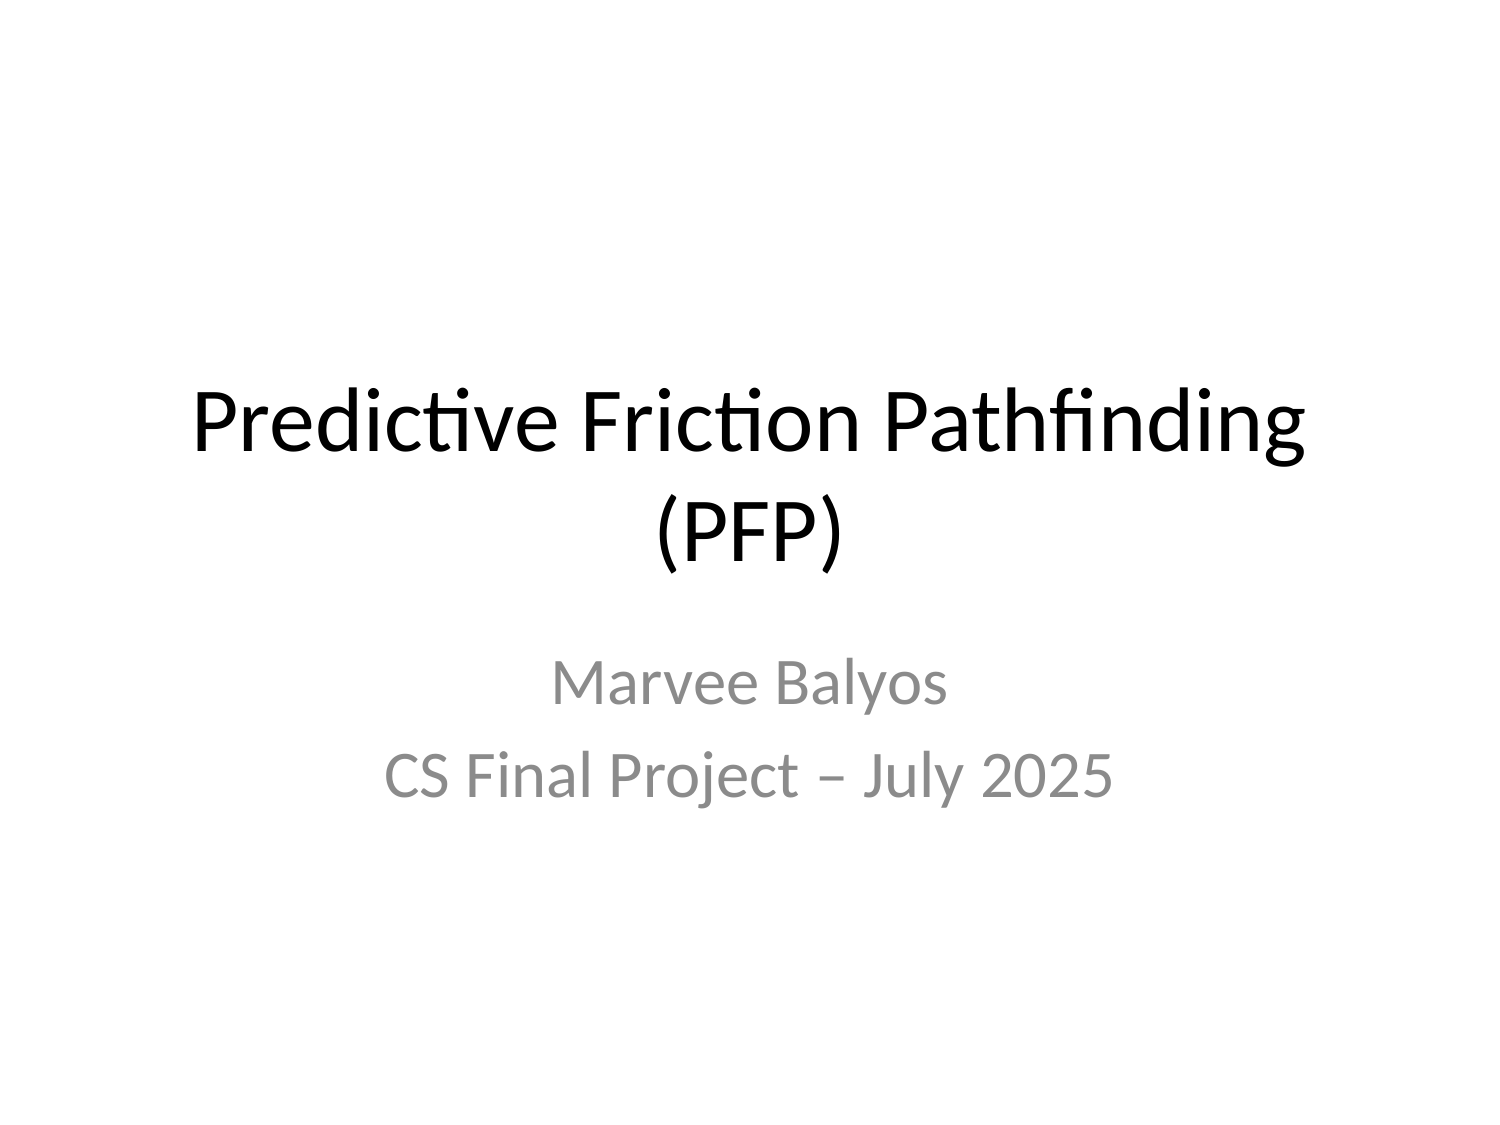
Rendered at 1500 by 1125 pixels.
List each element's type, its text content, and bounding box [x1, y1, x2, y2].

title Predictive Friction Pathfinding (PFP) [112, 349, 1388, 591]
subtitle Marvee Balyos CS Final Project – July 2025 [225, 637, 1275, 925]
